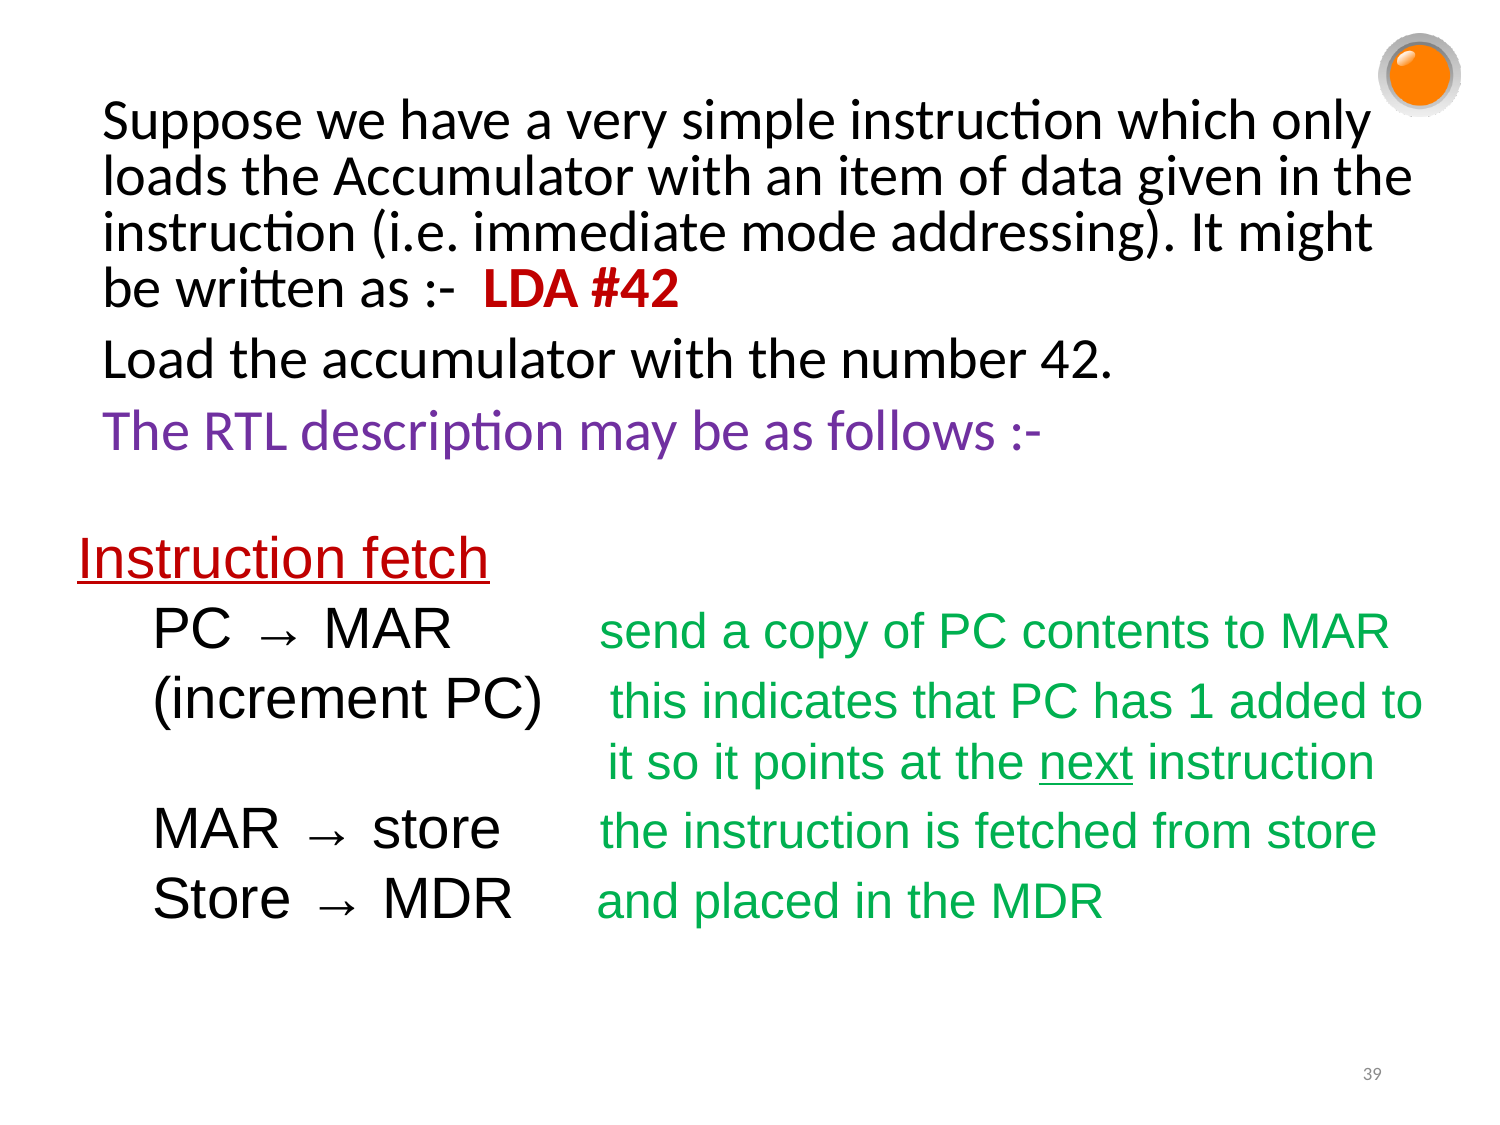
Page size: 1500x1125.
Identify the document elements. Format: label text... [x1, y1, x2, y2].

list Suppose we have a very simple instruction which only loads the Accumulator with an item of data given in the instruction (i.e. immediate mode addressing). It might be written as :- LDA #42 Load the accumulator with the number 42. The RTL description may be as follows :- [87, 87, 1438, 488]
text_box Instruction fetch PC → MAR send a copy of PC contents to MAR (increment PC) this indicates that PC has 1 added to it so it points at the next instruction MAR → store the instruction is fetched from store Store → MDR and placed in the MDR [62, 512, 1463, 938]
slide_number 39 [1059, 1042, 1397, 1103]
picture [1377, 33, 1461, 117]
